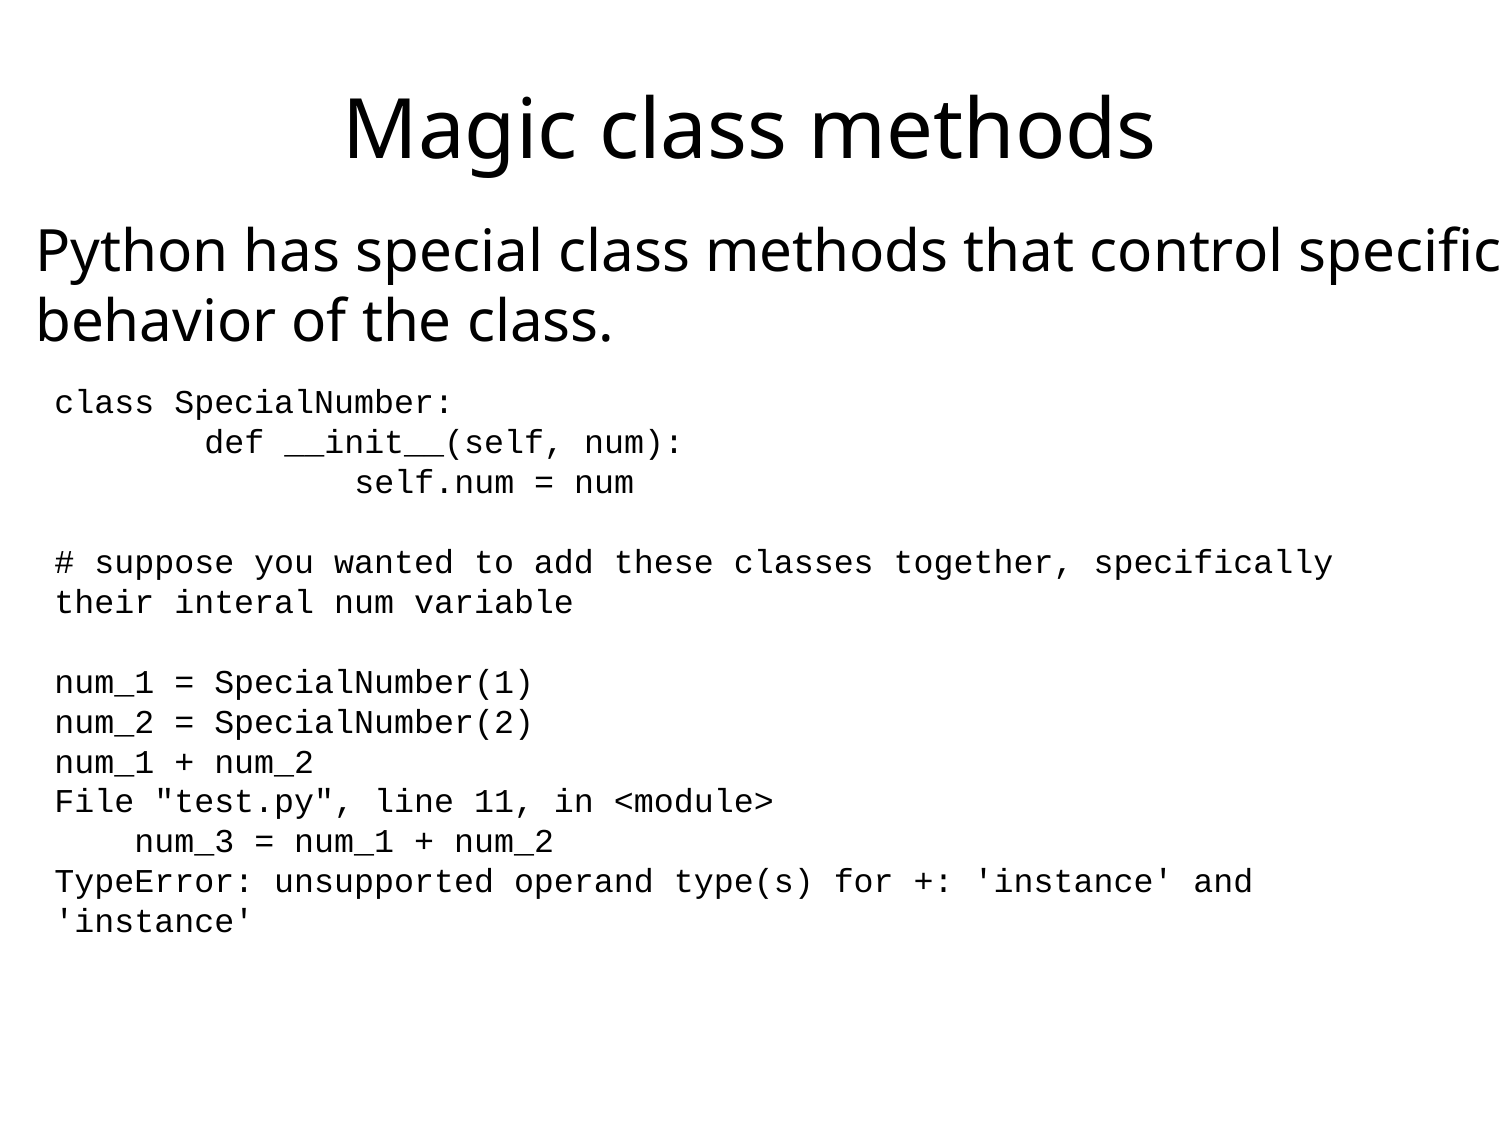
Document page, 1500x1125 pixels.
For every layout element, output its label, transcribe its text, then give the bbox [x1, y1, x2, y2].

text_box class SpecialNumber: def __init__(self, num): self.num = num # suppose you wanted to add these classes together, specifically their interal num variable num_1 = SpecialNumber(1) num_2 = SpecialNumber(2) num_1 + num_2 File "test.py", line 11, in <module> num_3 = num_1 + num_2 TypeError: unsupported operand type(s) for +: 'instance' and 'instance' [39, 373, 1461, 947]
title Magic class methods [103, 22, 1397, 205]
text_box Python has special class methods that control specific behavior of the class. [20, 205, 1500, 360]
